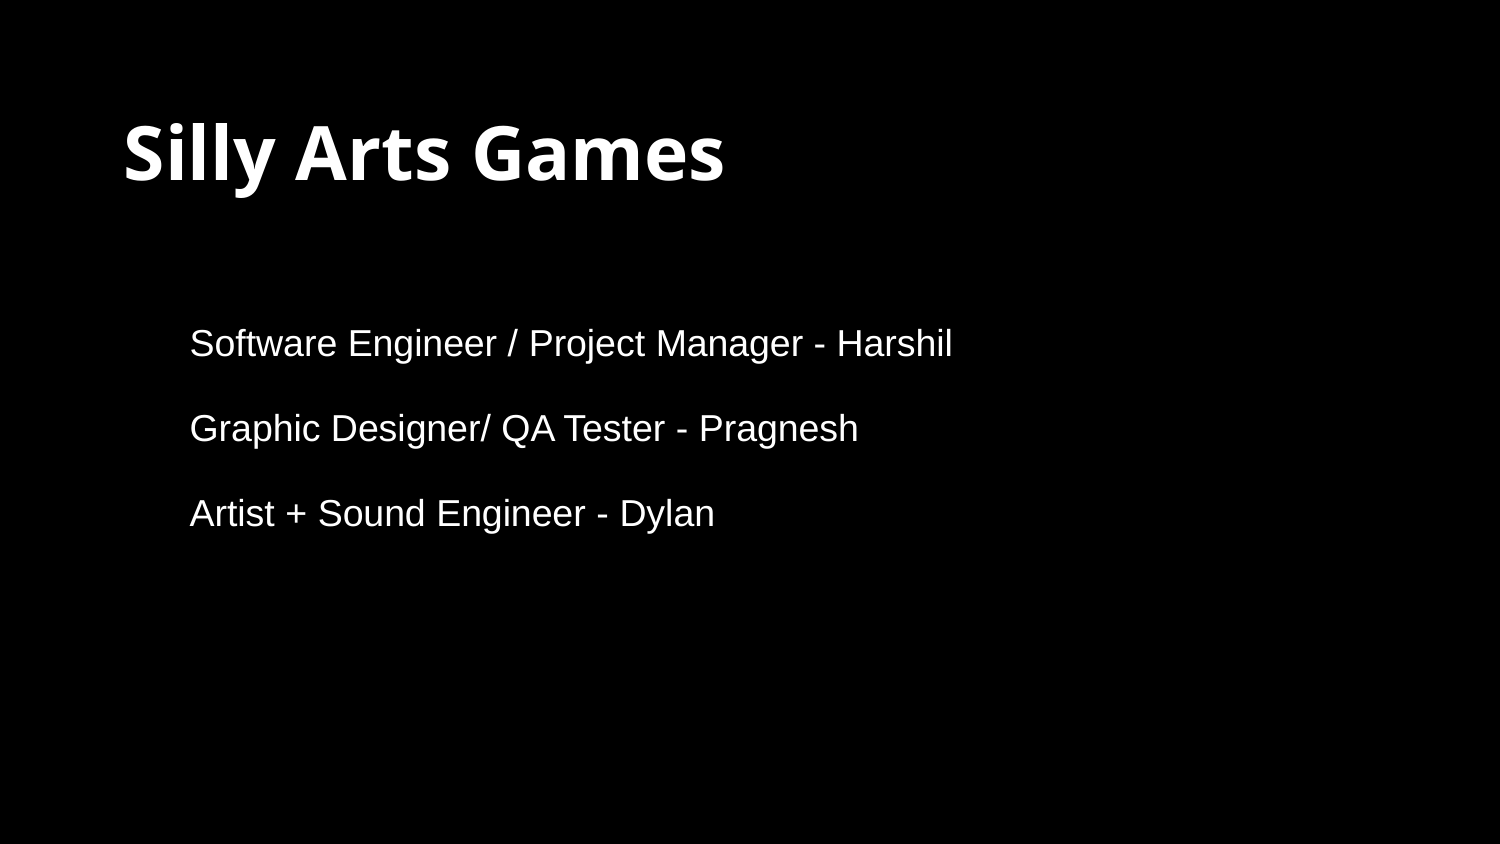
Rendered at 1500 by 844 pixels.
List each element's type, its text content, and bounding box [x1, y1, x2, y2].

list Software Engineer / Project Manager - Harshil Graphic Designer/ QA Tester - Pragnesh Artist + Sound Engineer - Dylan [174, 296, 1012, 649]
title Silly Arts Games [108, 86, 832, 216]
